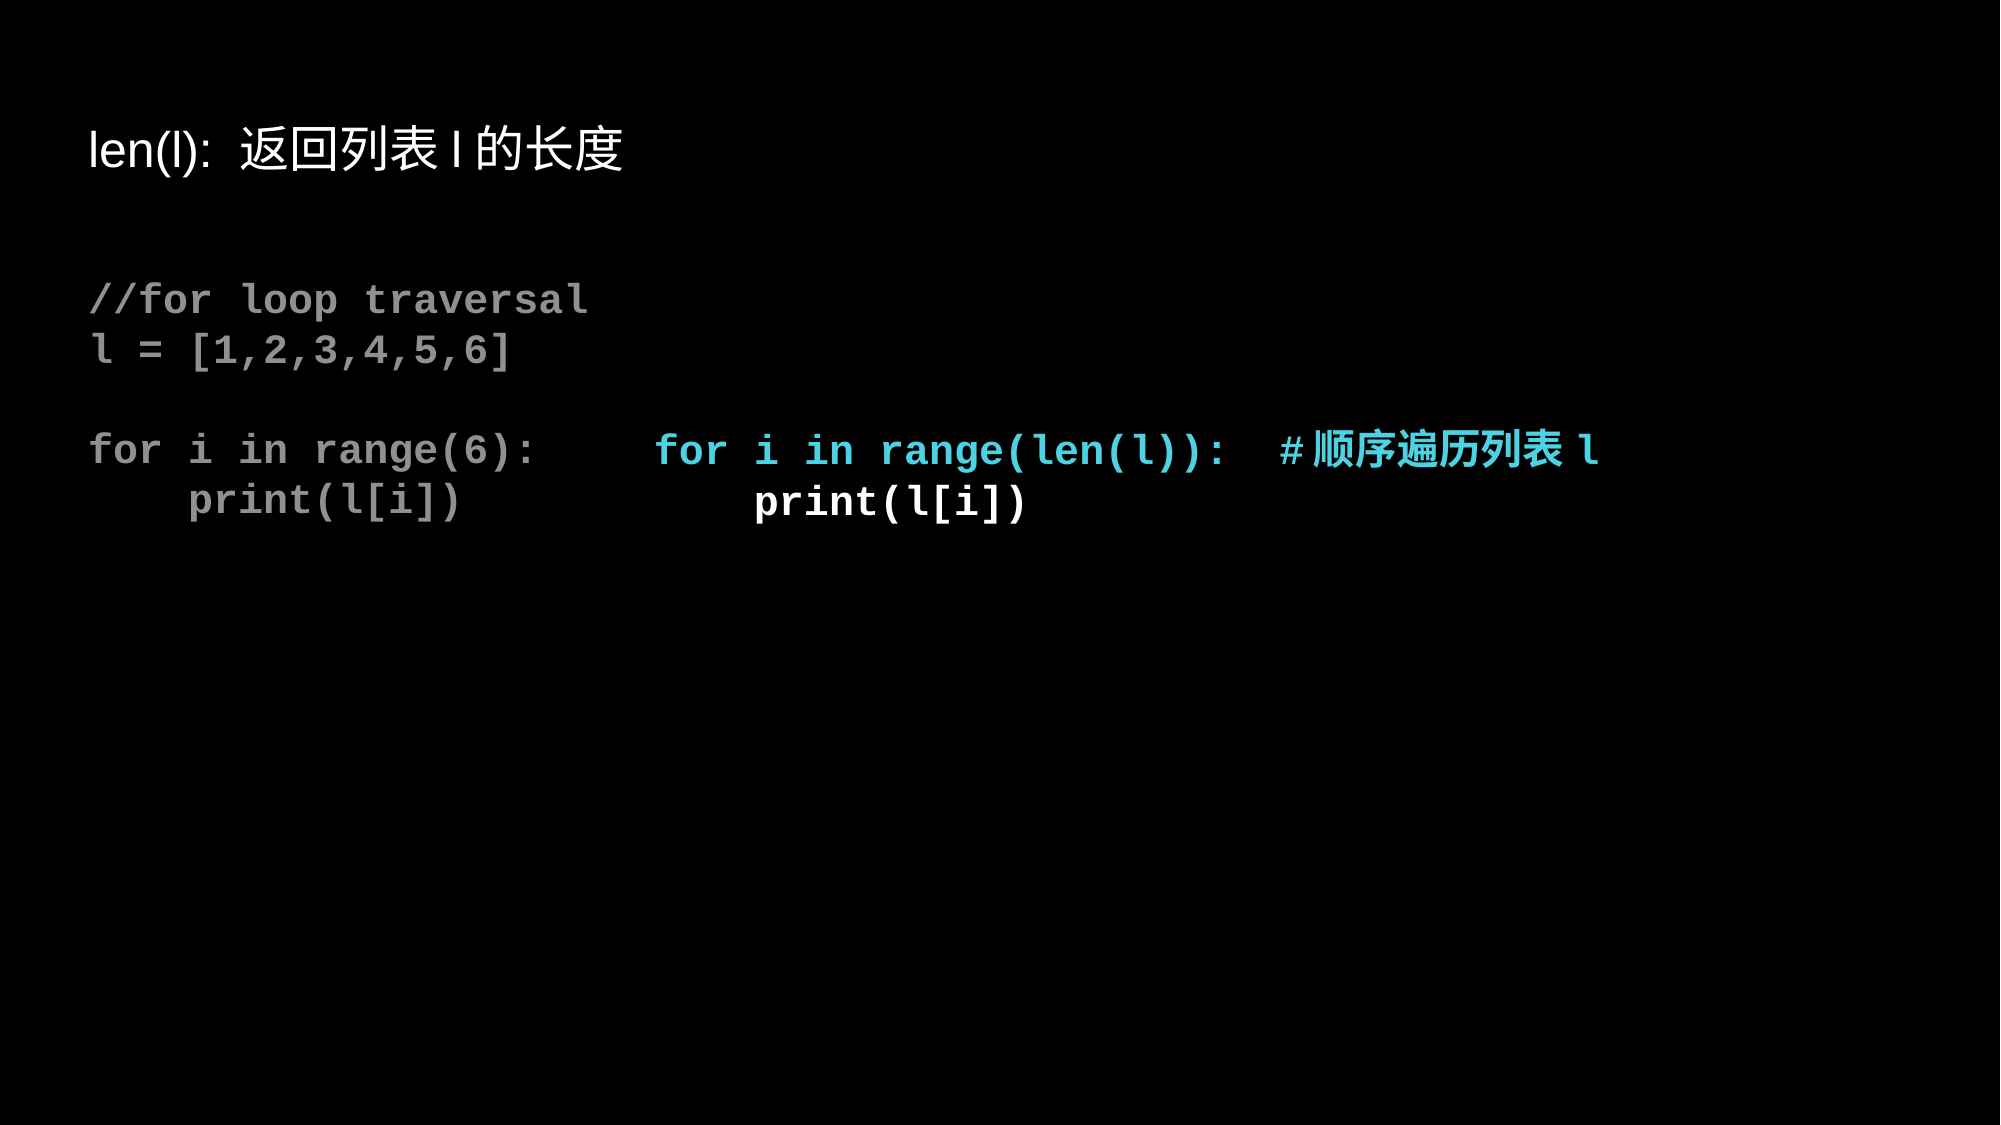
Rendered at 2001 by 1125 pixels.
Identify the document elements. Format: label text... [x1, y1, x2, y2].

title len(l): 返回列表l的长度 [68, 97, 1932, 223]
text_box for i in range(len(l)): #顺序遍历列表l print(l[i]) [633, 303, 2000, 596]
list //for loop traversal l = [1,2,3,4,5,6] for i in range(6): print(l[i]) [68, 252, 943, 545]
